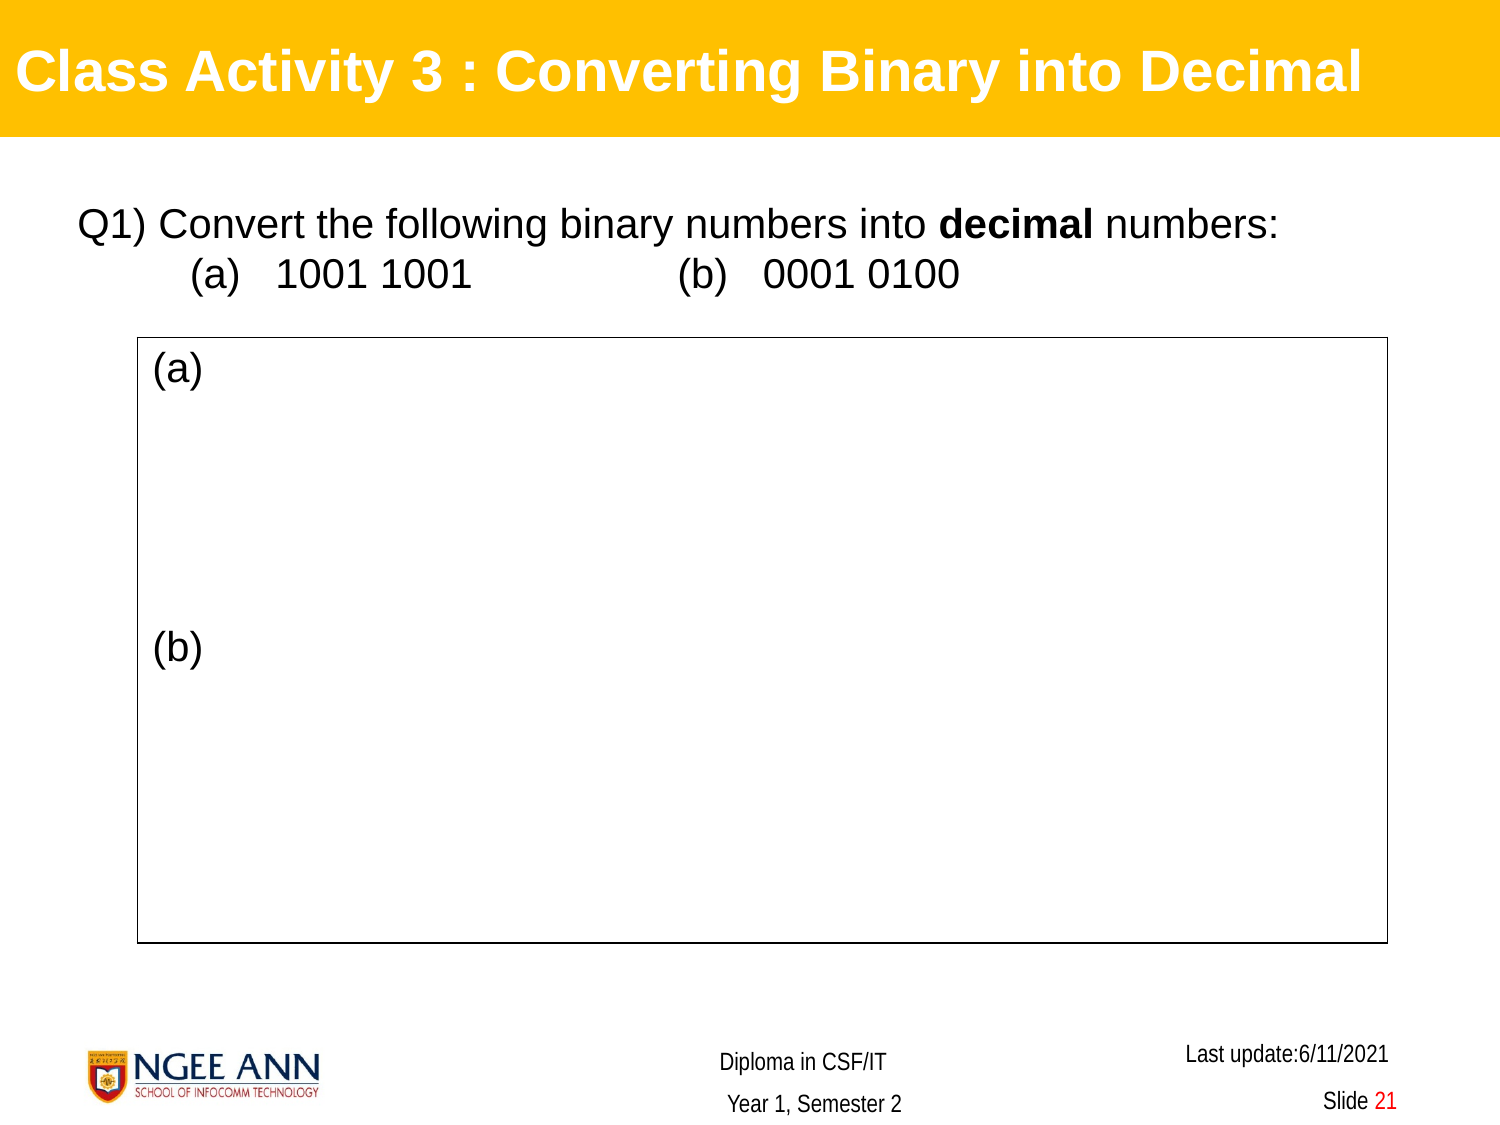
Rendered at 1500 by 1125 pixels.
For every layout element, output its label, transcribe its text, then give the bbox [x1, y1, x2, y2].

slide_number Slide 21 [1099, 1059, 1413, 1123]
title Class Activity 3 : Converting Binary into Decimal [0, 0, 1500, 139]
picture [62, 1028, 344, 1125]
table_header (a) (b) = [138, 338, 1387, 942]
text_box Q1) Convert the following binary numbers into decimal numbers: (a) 1001 1001 (b) 0001 0100 [62, 139, 1463, 505]
